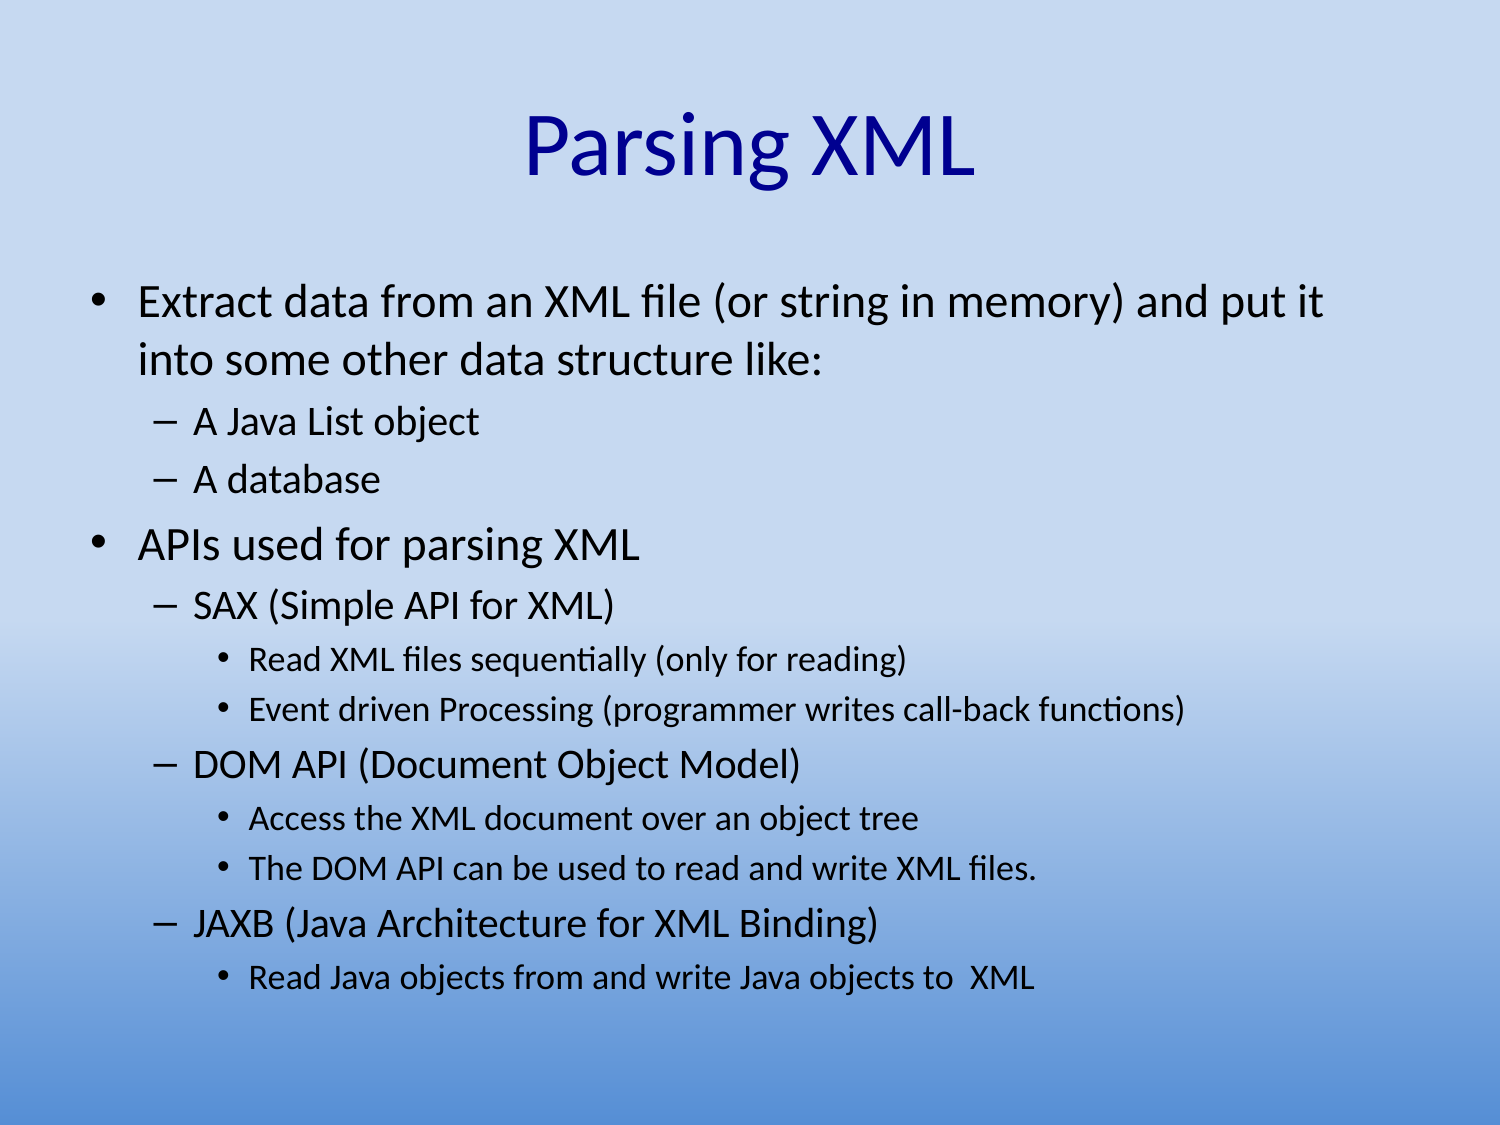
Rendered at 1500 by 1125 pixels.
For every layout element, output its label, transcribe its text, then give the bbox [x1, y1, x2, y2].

list Extract data from an XML file (or string in memory) and put it into some other data structure like: A Java List object A database APIs used for parsing XML SAX (Simple API for XML) Read XML files sequentially (only for reading) Event driven Processing (programmer writes call-back functions) DOM API (Document Object Model) Access the XML document over an object tree The DOM API can be used to read and write XML files. JAXB (Java Architecture for XML Binding) Read Java objects from and write Java objects to XML [75, 262, 1425, 1005]
title Parsing XML [75, 45, 1425, 233]
